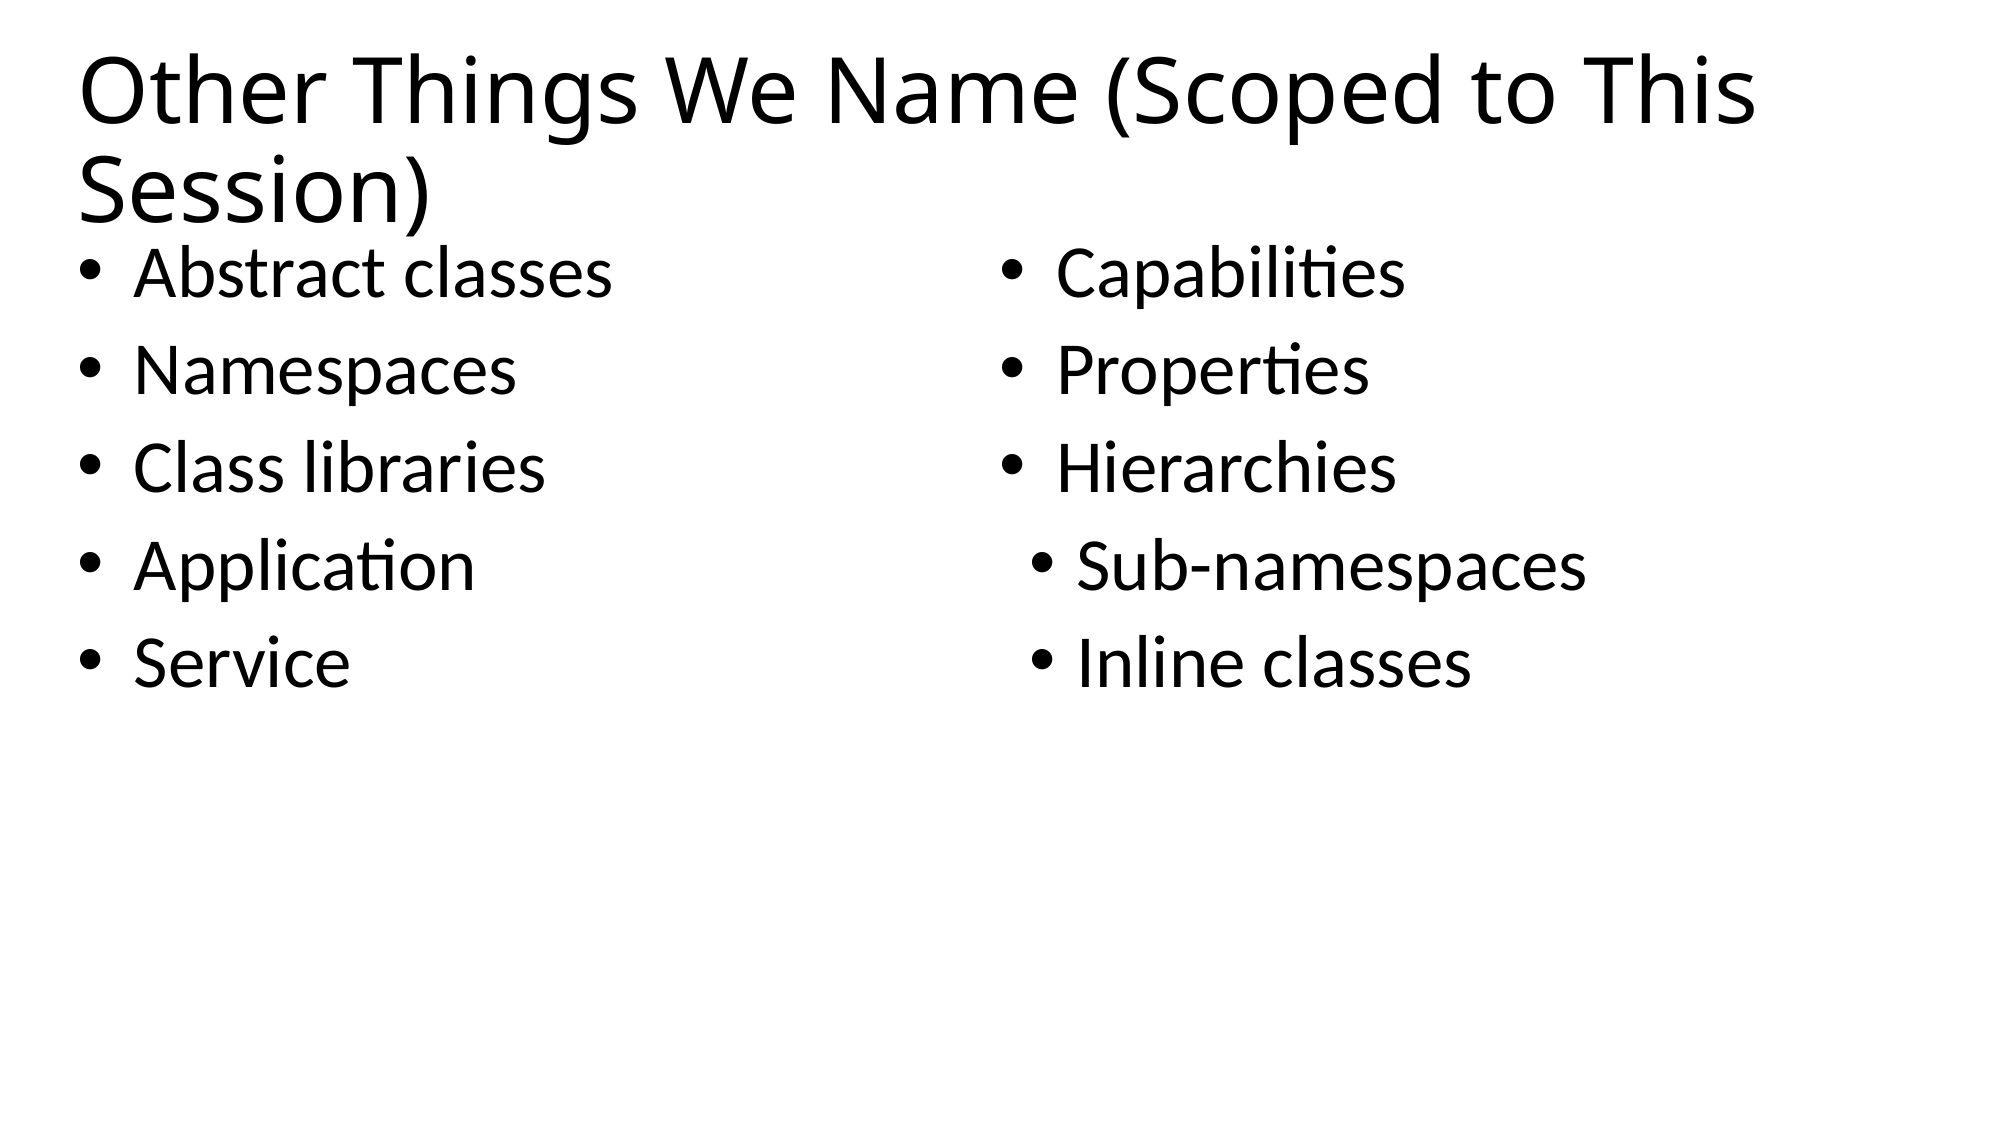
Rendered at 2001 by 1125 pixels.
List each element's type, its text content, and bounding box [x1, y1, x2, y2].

list Abstract classes Namespaces Class libraries Application Service Capabilities Properties Hierarchies Sub-namespaces Inline classes [62, 224, 1938, 964]
title Other Things We Name (Scoped to This Session) [62, 62, 1938, 224]
